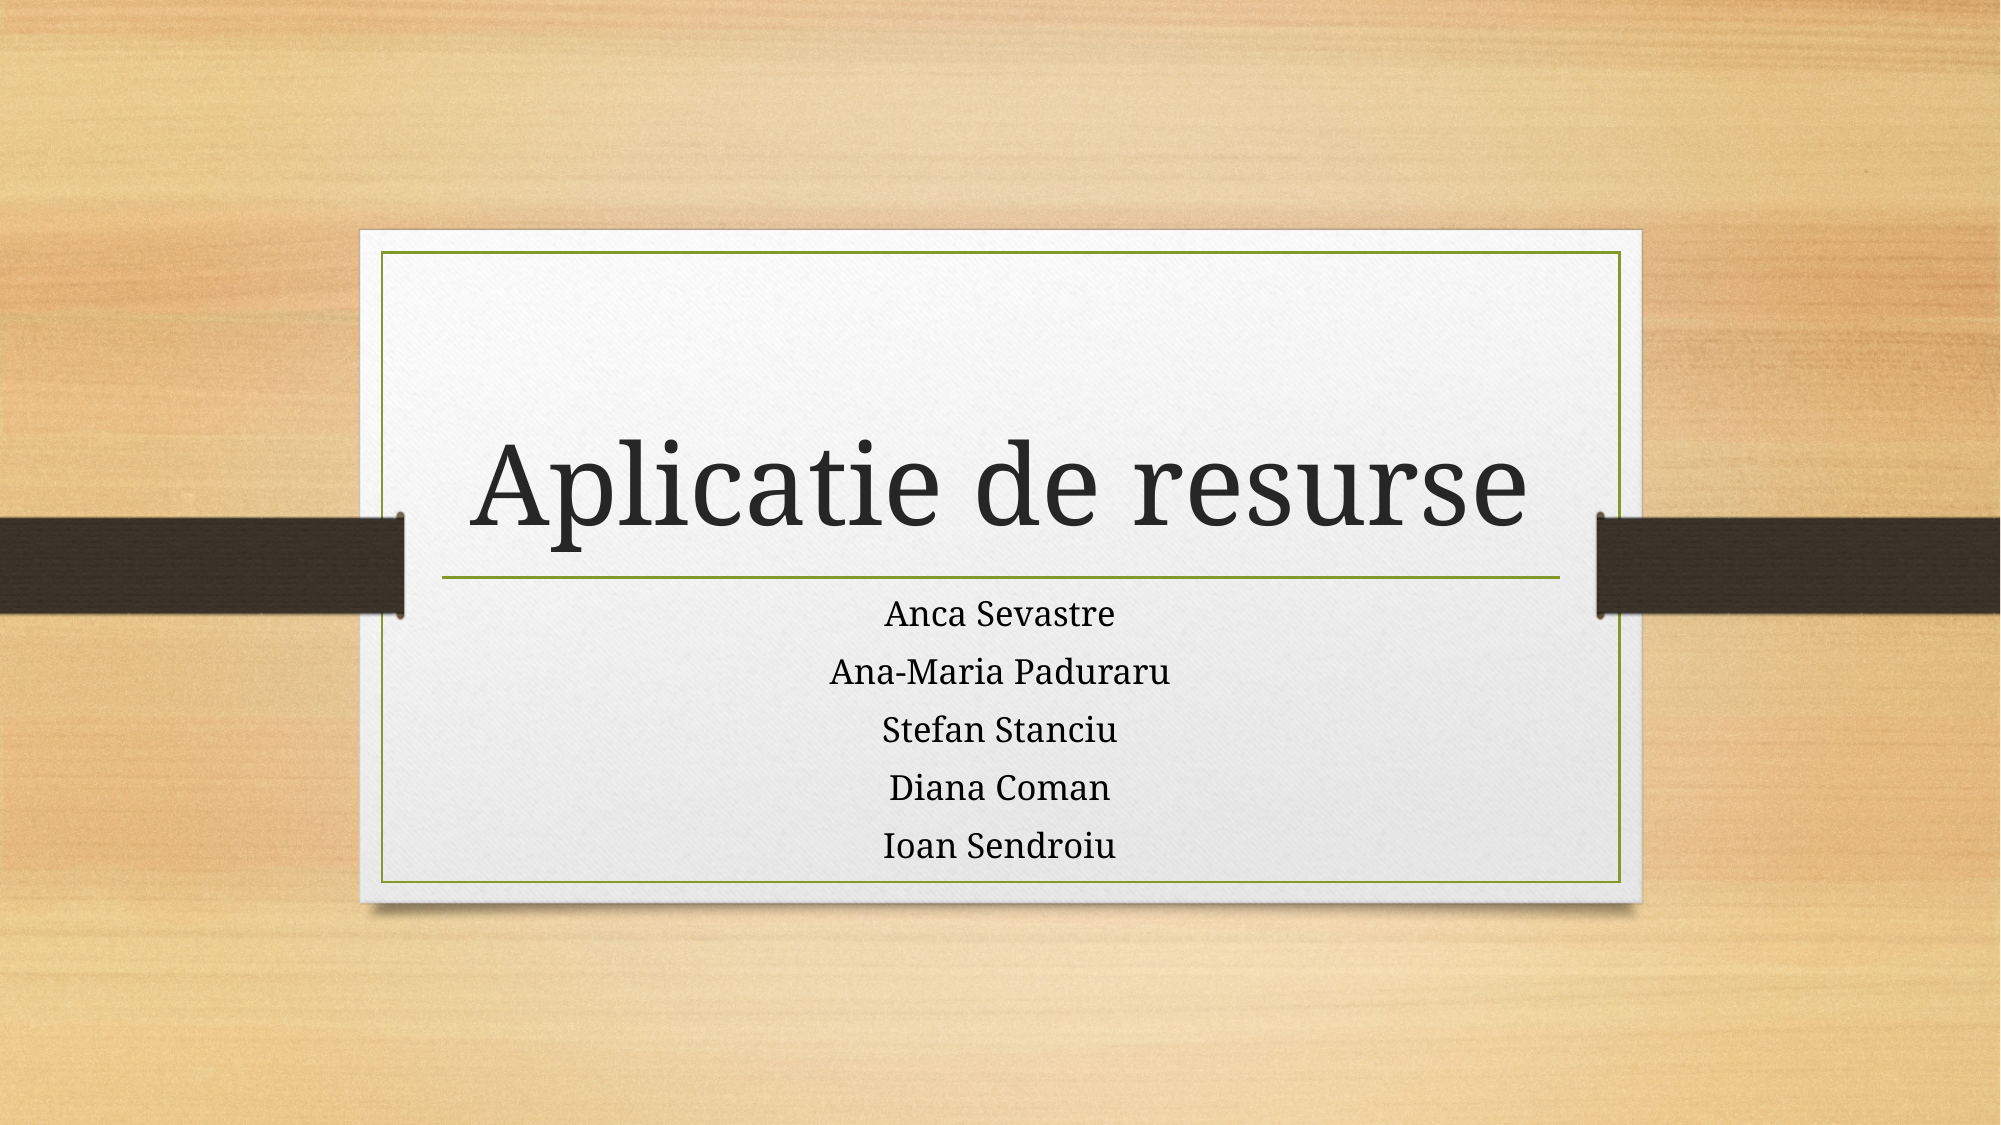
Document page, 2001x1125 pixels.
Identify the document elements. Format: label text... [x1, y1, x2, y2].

title Aplicatie de resurse [441, 306, 1560, 556]
subtitle Anca Sevastre Ana-Maria Paduraru Stefan Stanciu Diana Coman Ioan Sendroiu [249, 584, 1750, 875]
picture [0, 0, 2001, 1125]
